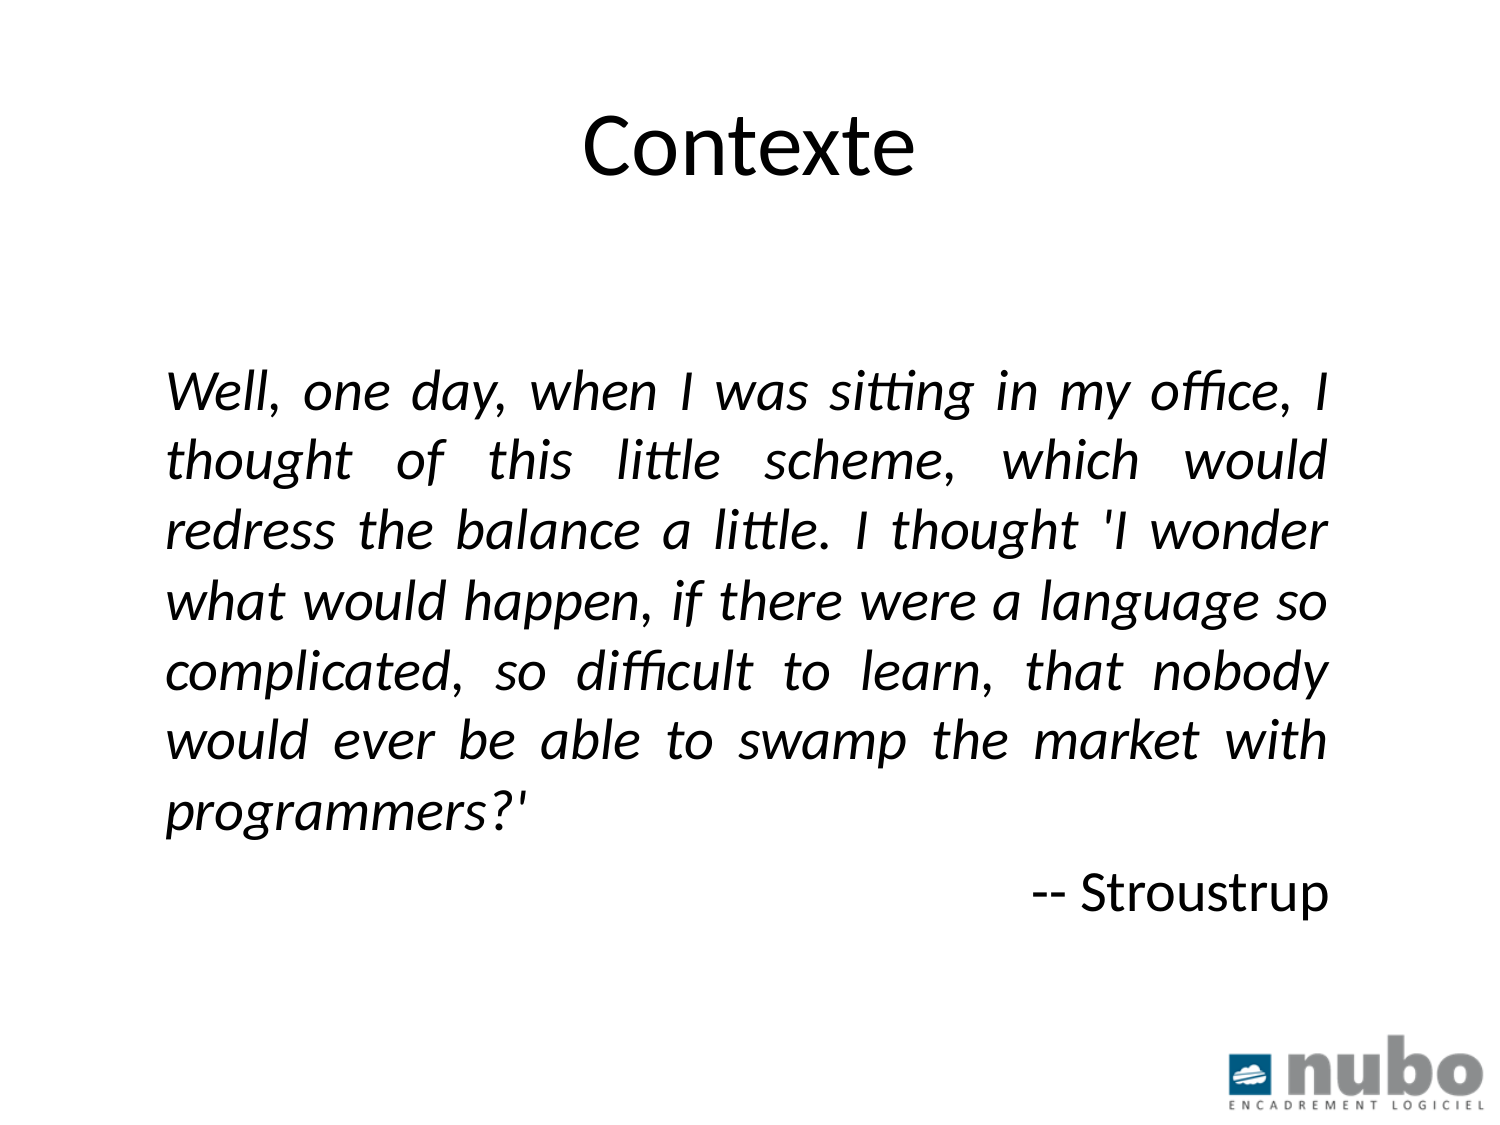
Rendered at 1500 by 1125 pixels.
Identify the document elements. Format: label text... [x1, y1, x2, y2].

title Contexte [75, 45, 1425, 233]
list Well, one day, when I was sitting in my office, I thought of this little scheme, which would redress the balance a little. I thought 'I wonder what would happen, if there were a language so complicated, so difficult to learn, that nobody would ever be able to swamp the market with programmers?' -- Stroustrup [75, 262, 1345, 1005]
picture [1226, 1032, 1488, 1113]
